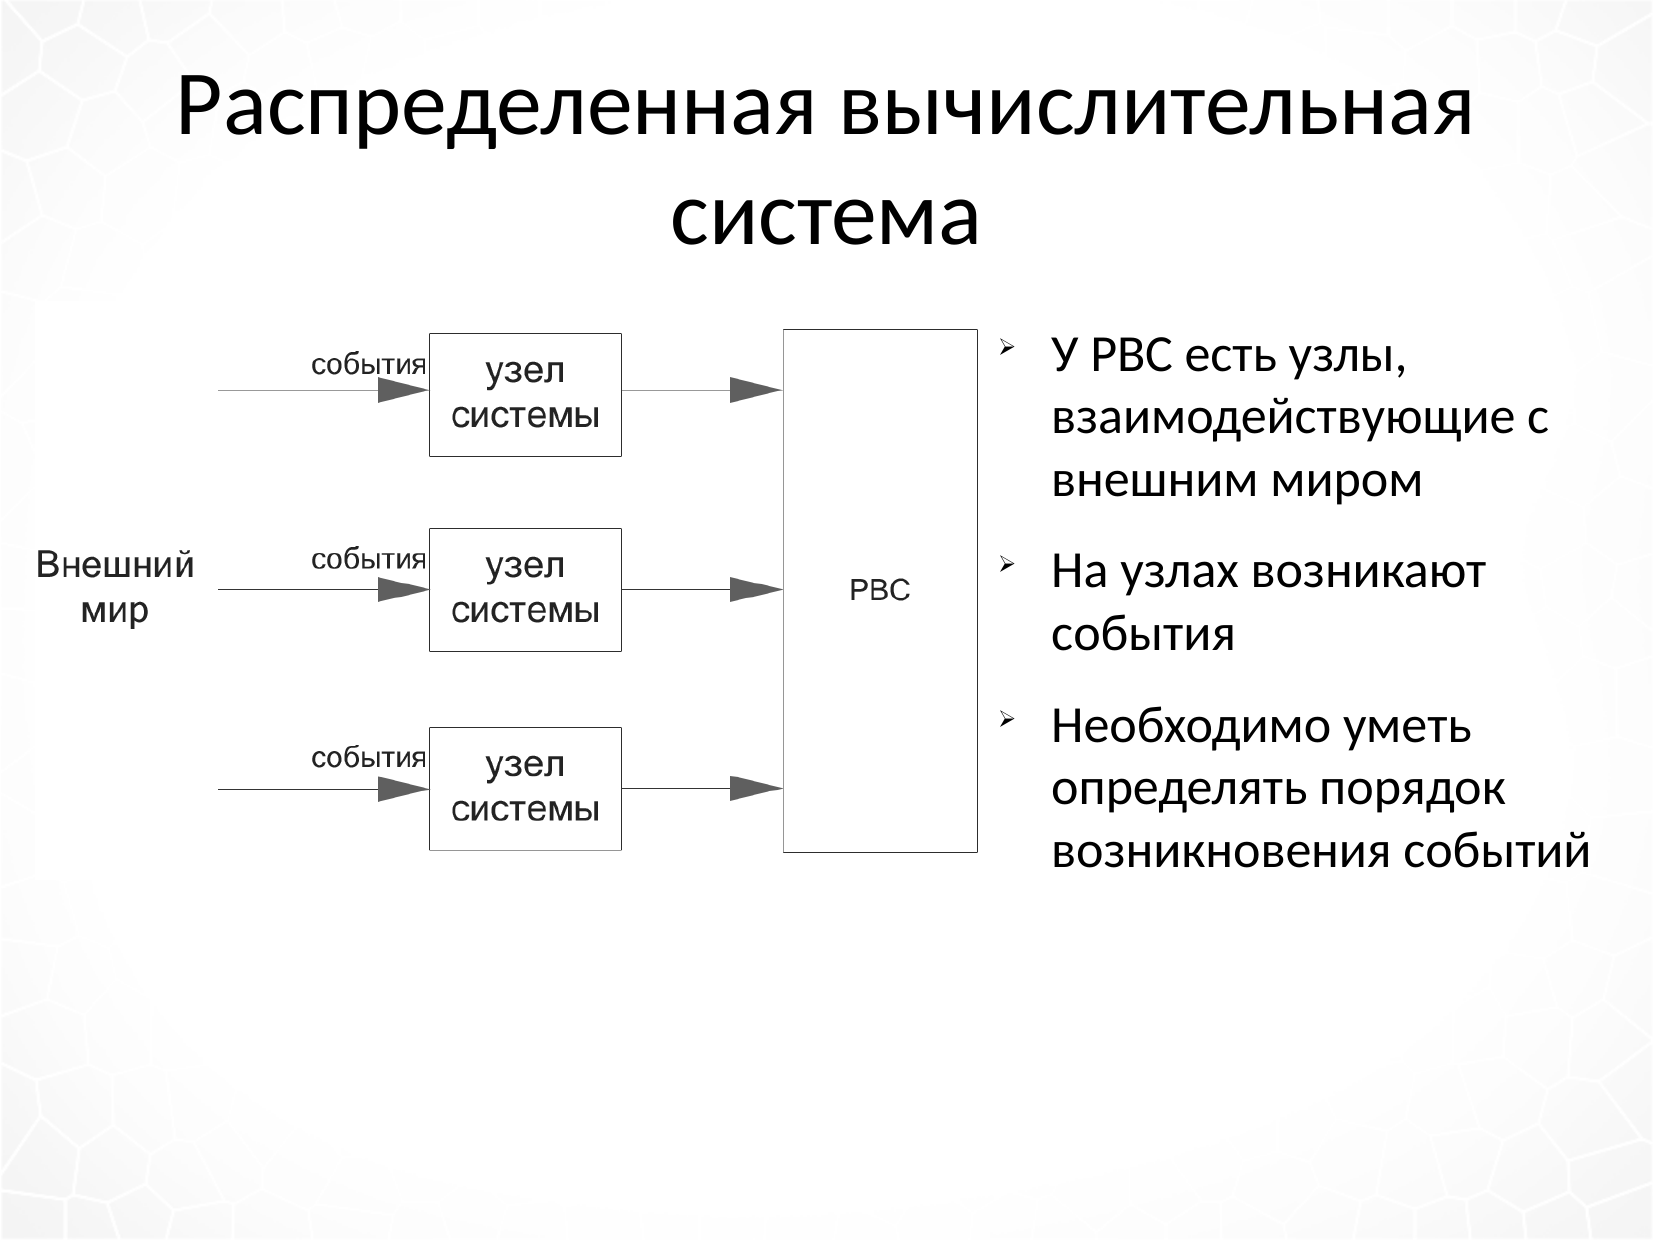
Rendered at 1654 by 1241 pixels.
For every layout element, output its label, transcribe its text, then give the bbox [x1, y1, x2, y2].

list У РВС есть узлы, взаимодействующие с внешним миром На узлах возникают события Необходимо уметь определять порядок возникновения событий [980, 318, 1642, 1134]
picture [35, 300, 993, 881]
title Распределенная вычислительная система [82, 49, 1571, 257]
